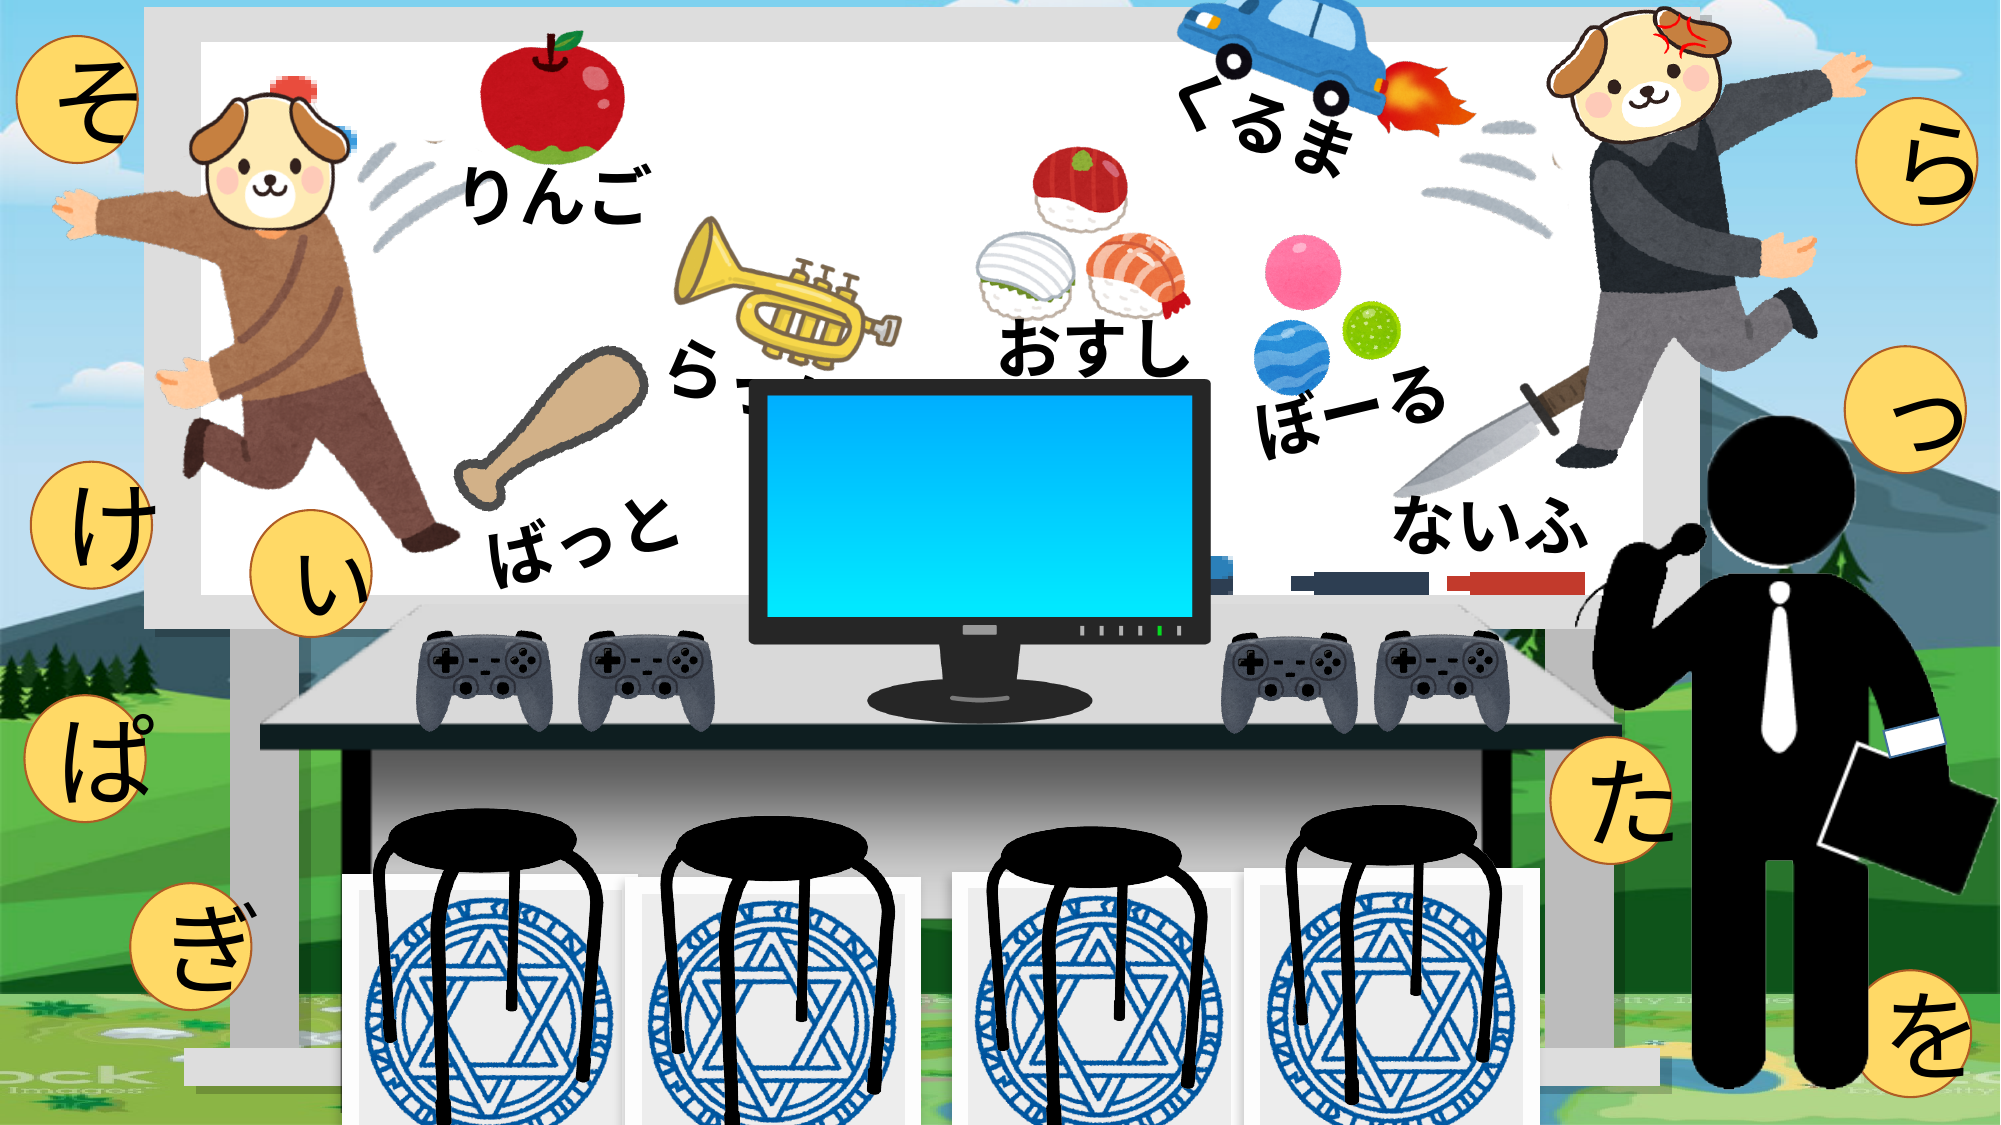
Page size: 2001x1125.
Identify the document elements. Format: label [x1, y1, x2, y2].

text_box [1374, 326, 1575, 573]
text_box [1575, 348, 2000, 1125]
text_box [450, 331, 714, 586]
text_box [970, 134, 1244, 396]
text_box [438, 26, 702, 243]
picture [0, 0, 1575, 1125]
picture [1244, 0, 2000, 492]
text_box [1232, 234, 1486, 456]
text_box [647, 216, 926, 442]
text_box [1161, 0, 1479, 190]
